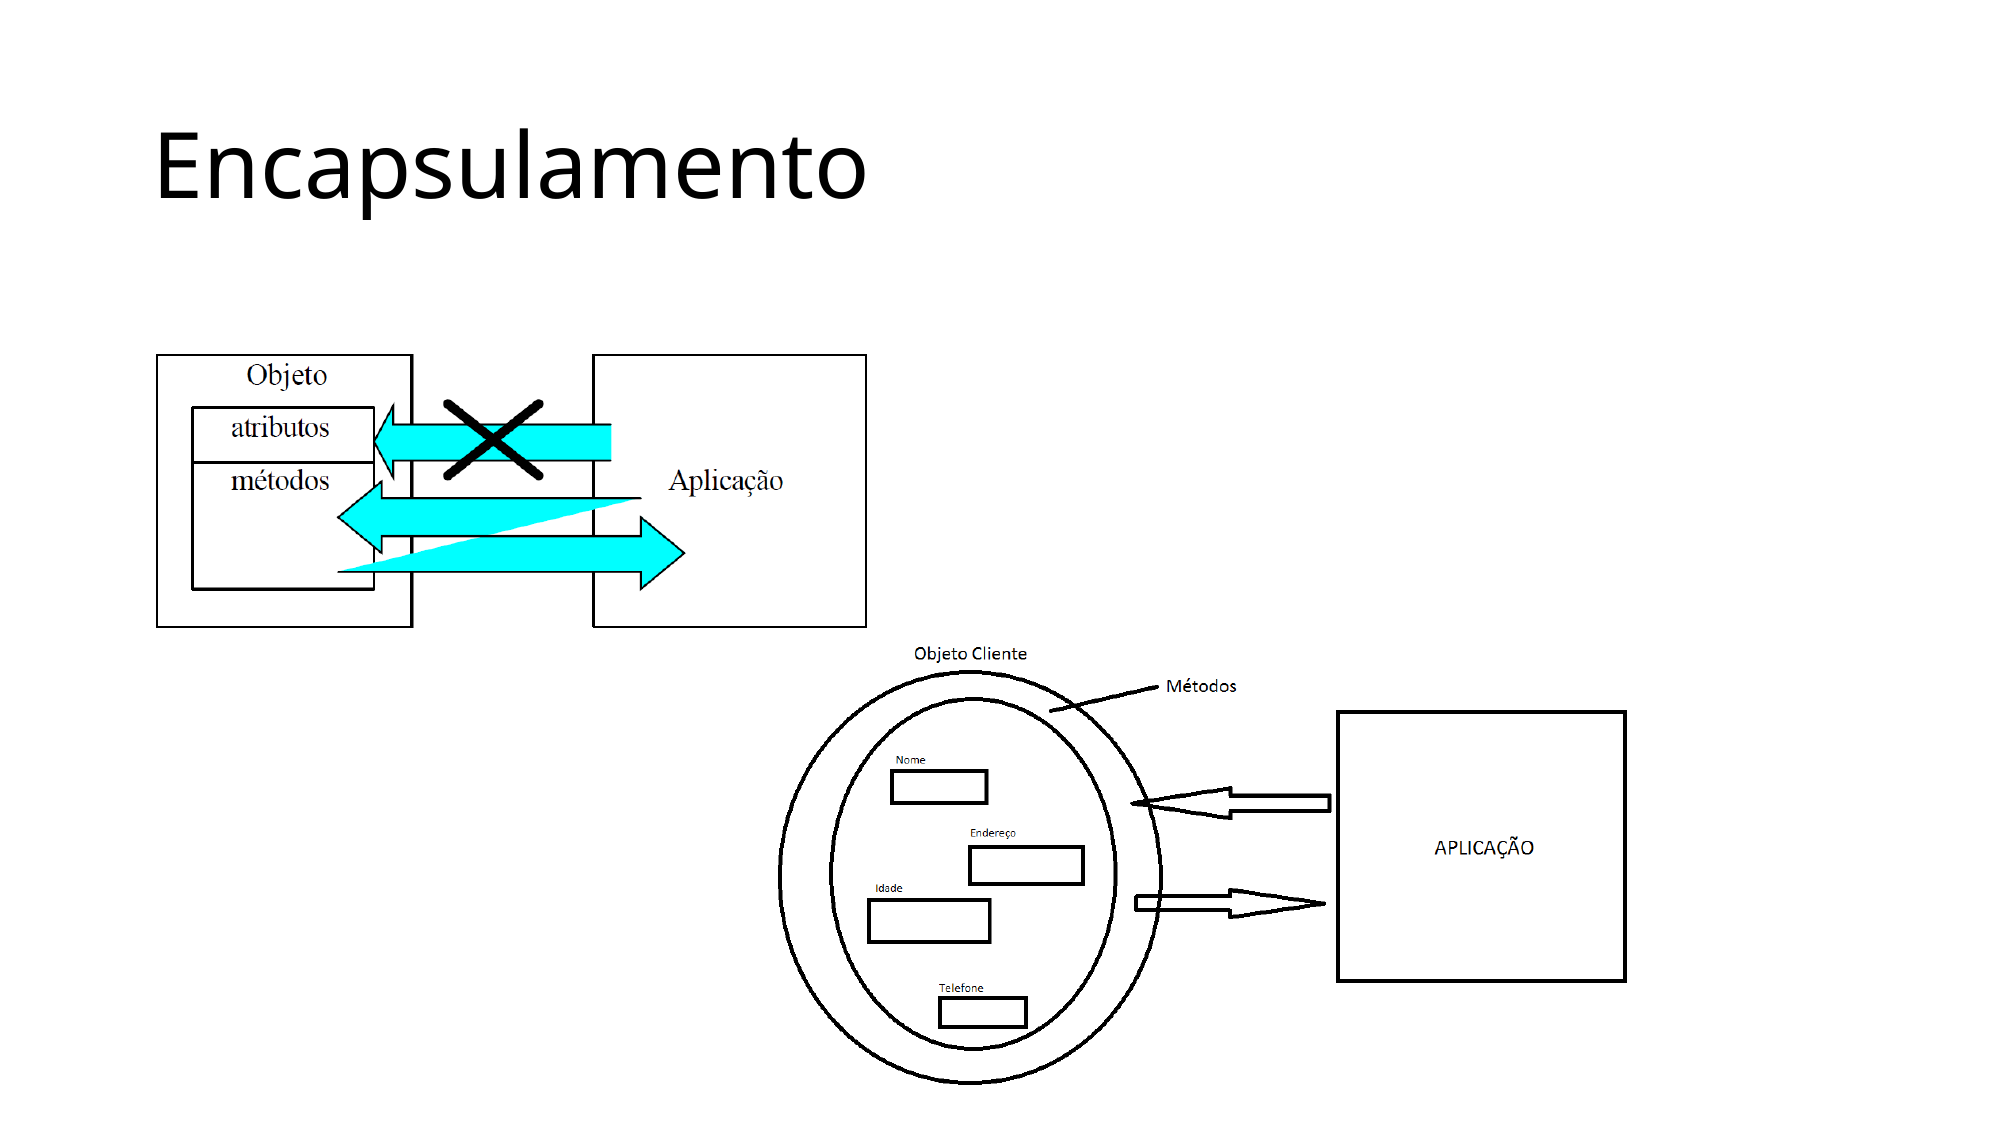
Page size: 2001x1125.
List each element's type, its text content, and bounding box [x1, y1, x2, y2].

picture [137, 342, 1648, 1096]
title Encapsulamento [137, 59, 1863, 278]
